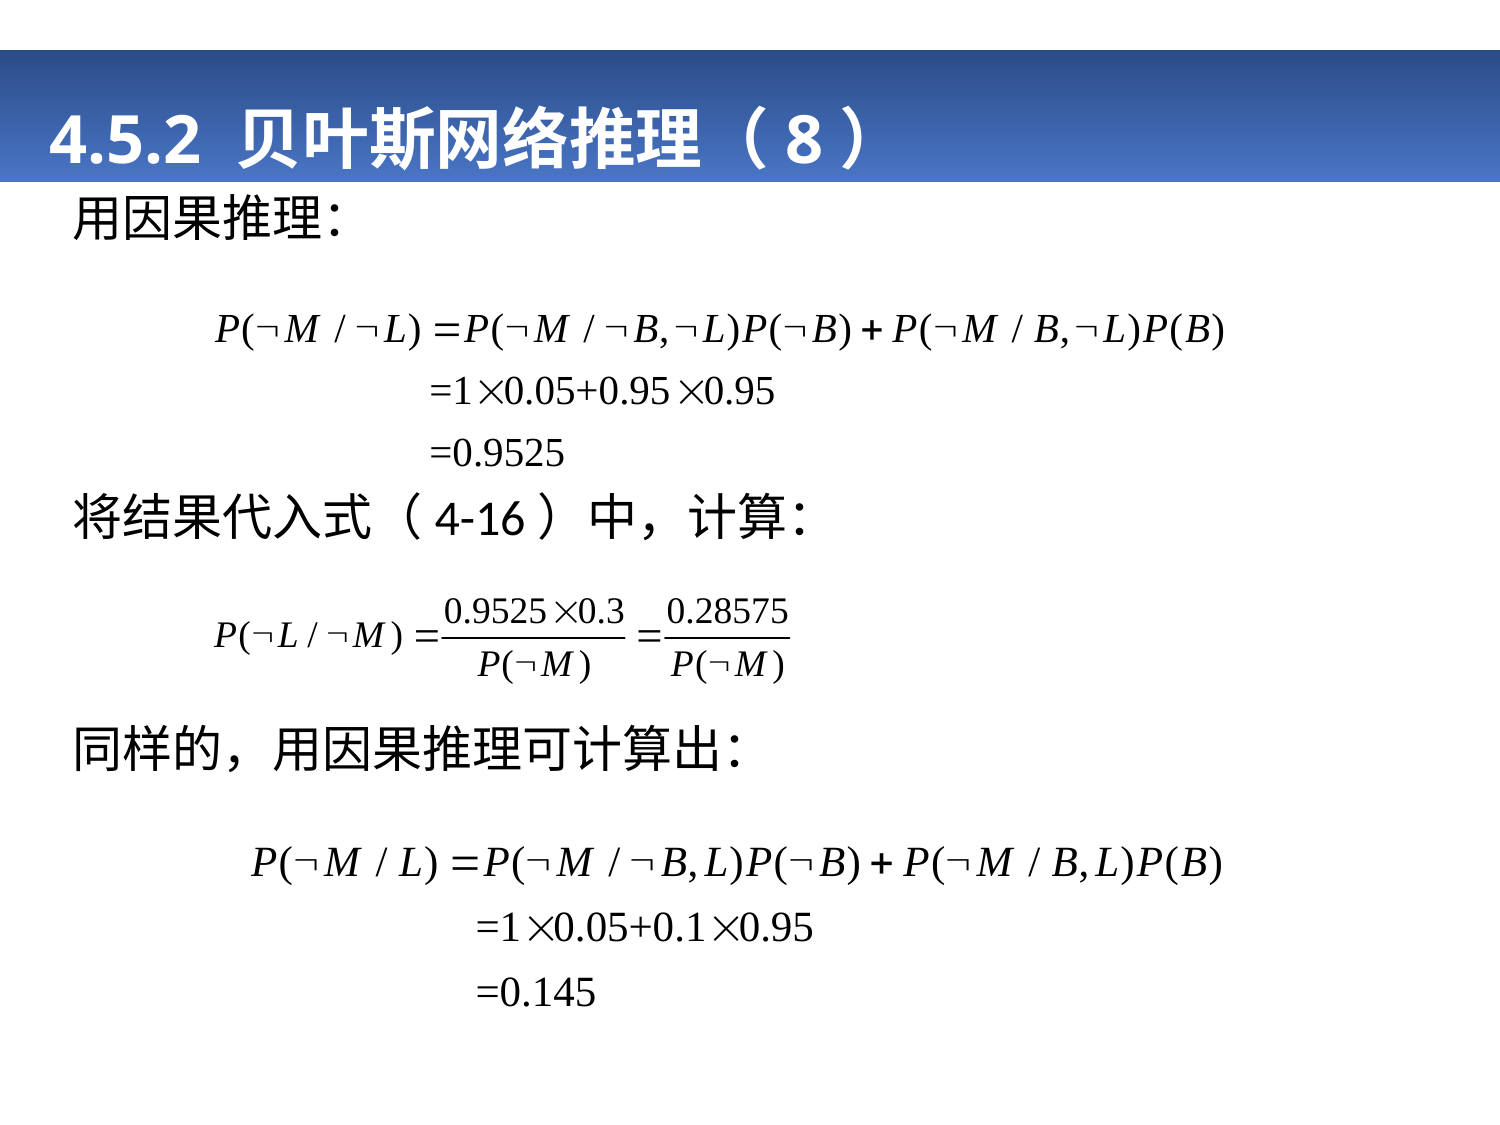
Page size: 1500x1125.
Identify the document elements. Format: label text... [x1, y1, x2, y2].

title 4.5.2 贝叶斯网络推理（8） [34, 70, 1437, 186]
list 用因果推理： 将结果代入式（4-16）中，计算： 同样的，用因果推理可计算出： [57, 185, 1294, 516]
list 用因果推理： 将结果代入式（4-16）中，计算： 同样的，用因果推理可计算出： [57, 532, 1294, 1014]
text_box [206, 586, 798, 694]
list 用因果推理： 将结果代入式（4-16）中，计算： 同样的，用因果推理可计算出： [57, 517, 1294, 531]
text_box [206, 302, 1235, 476]
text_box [242, 834, 1235, 1016]
